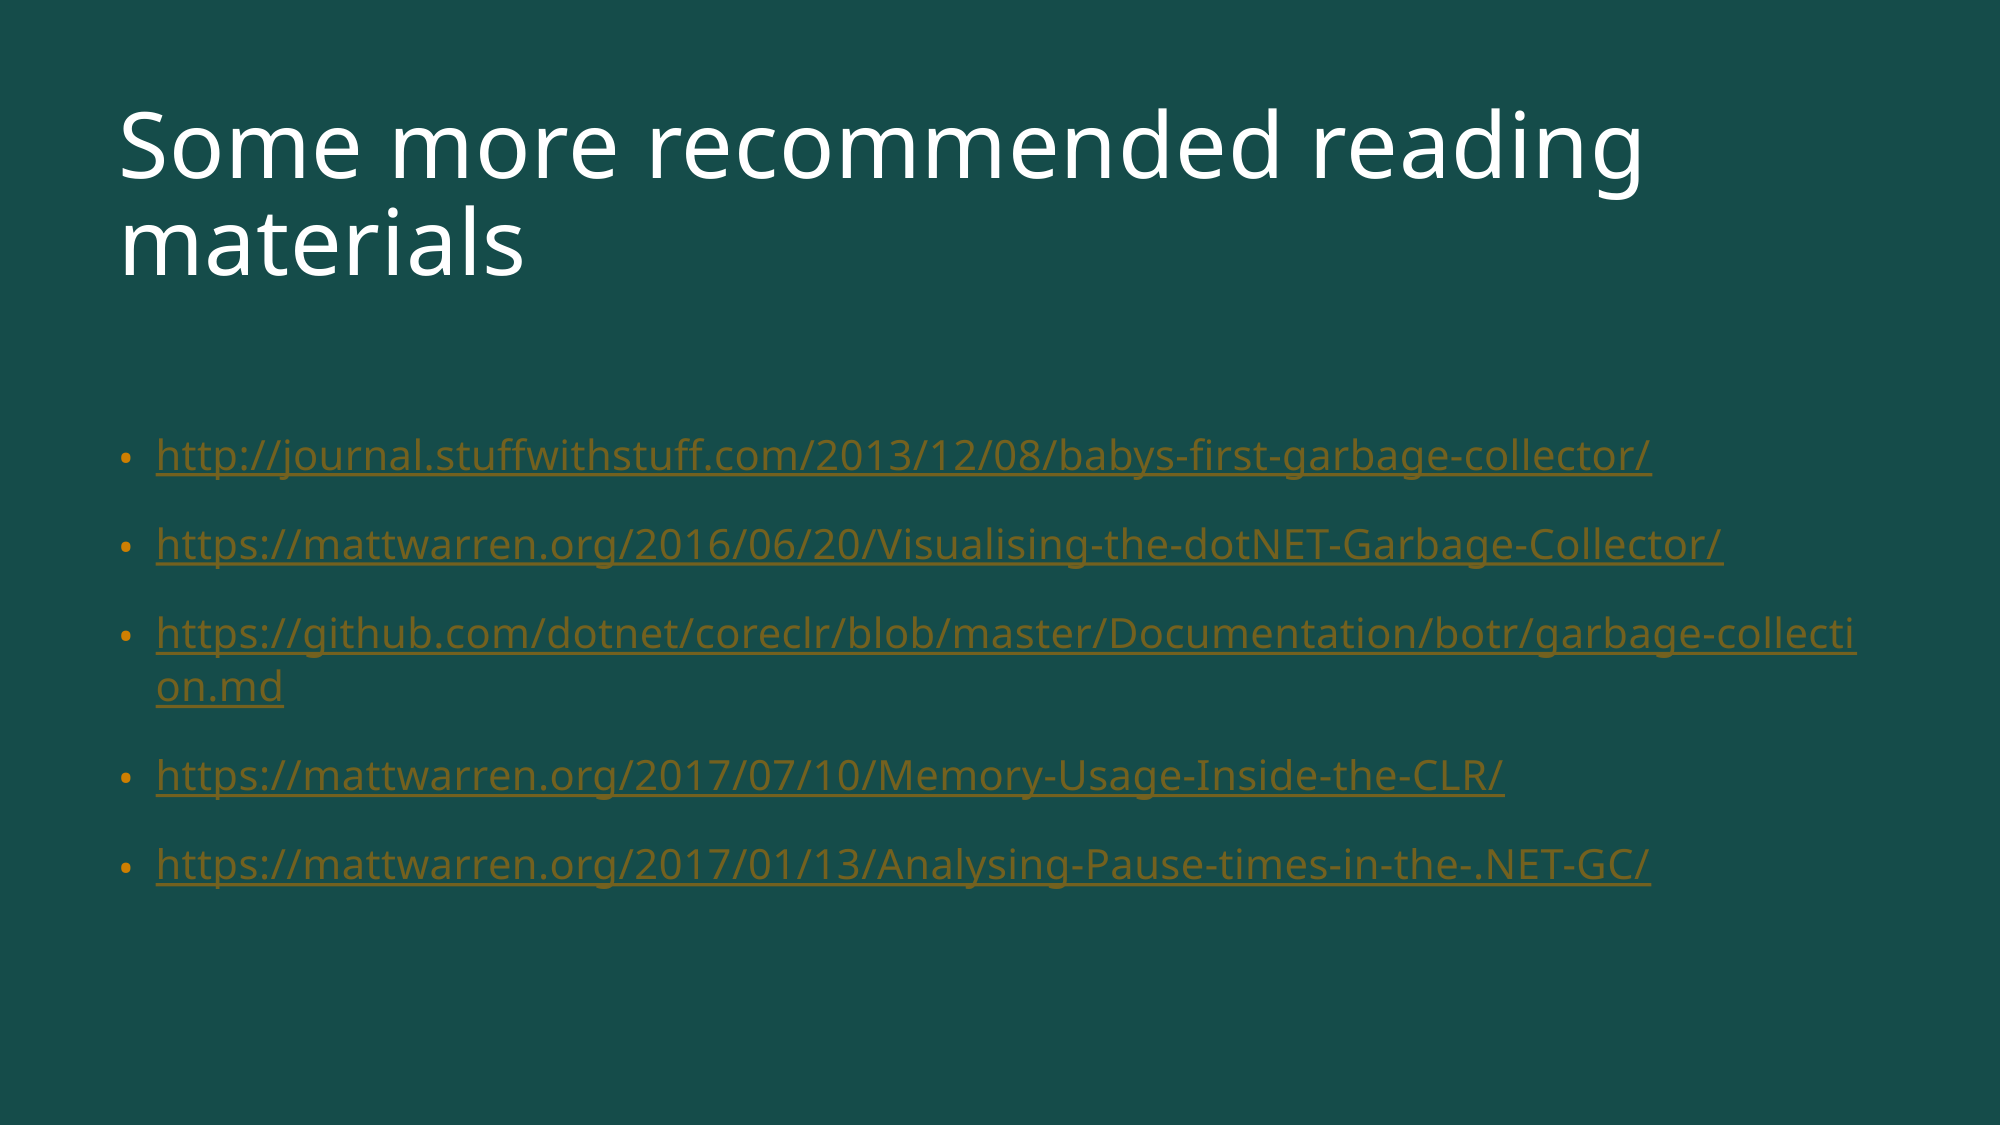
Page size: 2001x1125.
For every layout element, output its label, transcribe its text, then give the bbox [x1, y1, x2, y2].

title Some more recommended reading materials [118, 101, 1878, 344]
list http://journal.stuffwithstuff.com/2013/12/08/babys-first-garbage-collector/ https://mattwarren.org/2016/06/20/Visualising-the-dotNET-Garbage-Collector/ https://github.com/dotnet/coreclr/blob/master/Documentation/botr/garbage-collection.md https://mattwarren.org/2017/07/10/Memory-Usage-Inside-the-CLR/ https://mattwarren.org/2017/01/13/Analysing-Pause-times-in-the-.NET-GC/ [118, 416, 1879, 1055]
